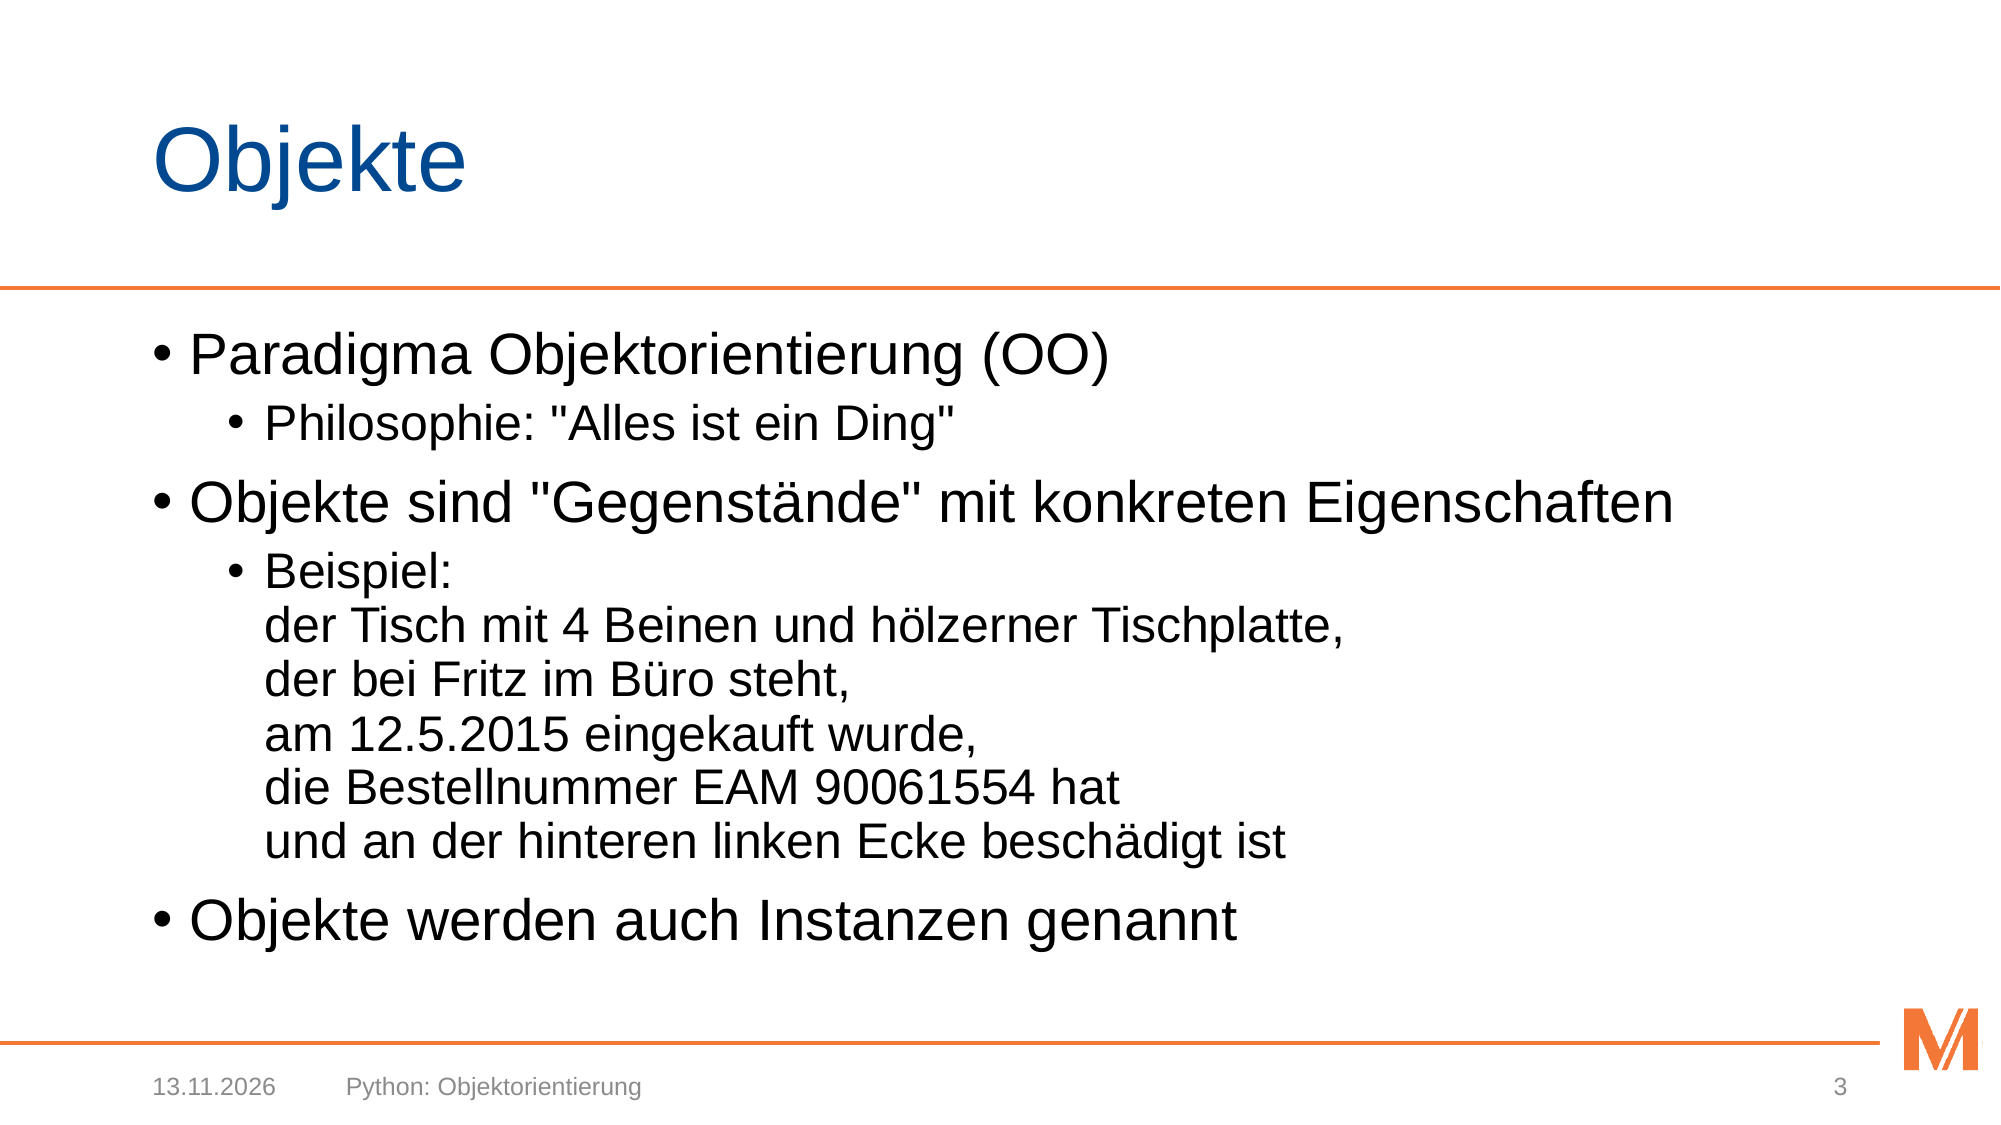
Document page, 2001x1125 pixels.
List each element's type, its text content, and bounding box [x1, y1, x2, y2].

footer Python: Objektorientierung [330, 1055, 1721, 1116]
picture [1879, 989, 1982, 1097]
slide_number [137, 1055, 313, 1116]
slide_number 3 [1743, 1055, 1863, 1116]
title Objekte [137, 59, 1863, 264]
list Paradigma Objektorientierung (OO) Philosophie: "Alles ist ein Ding" Objekte sind "Gegenstände" mit konkreten Eigenschaften Beispiel: der Tisch mit 4 Beinen und hölzerner Tischplatte, der bei Fritz im Büro steht, am 12.5.2015 eingekauft wurde, die Bestellnummer EAM 90061554 hat und an der hinteren linken Ecke beschädigt ist Objekte werden auch Instanzen genannt [137, 316, 1863, 1014]
